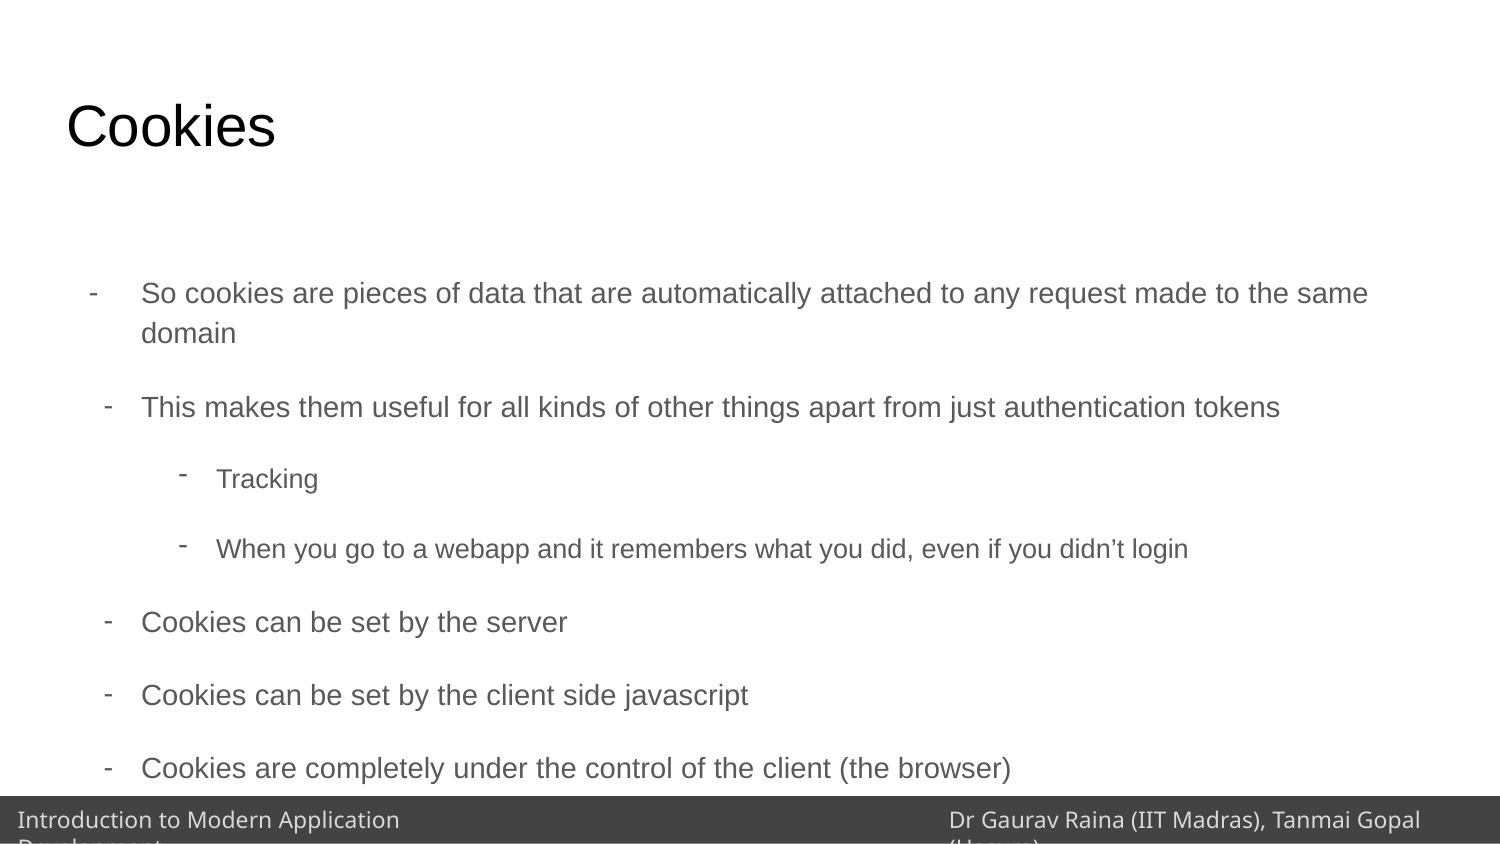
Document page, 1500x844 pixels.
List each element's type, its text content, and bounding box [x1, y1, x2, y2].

title Cookies [51, 72, 1449, 167]
list So cookies are pieces of data that are automatically attached to any request made to the same domain This makes them useful for all kinds of other things apart from just authentication tokens Tracking When you go to a webapp and it remembers what you did, even if you didn’t login Cookies can be set by the server Cookies can be set by the client side javascript Cookies are completely under the control of the client (the browser) [51, 254, 1449, 669]
